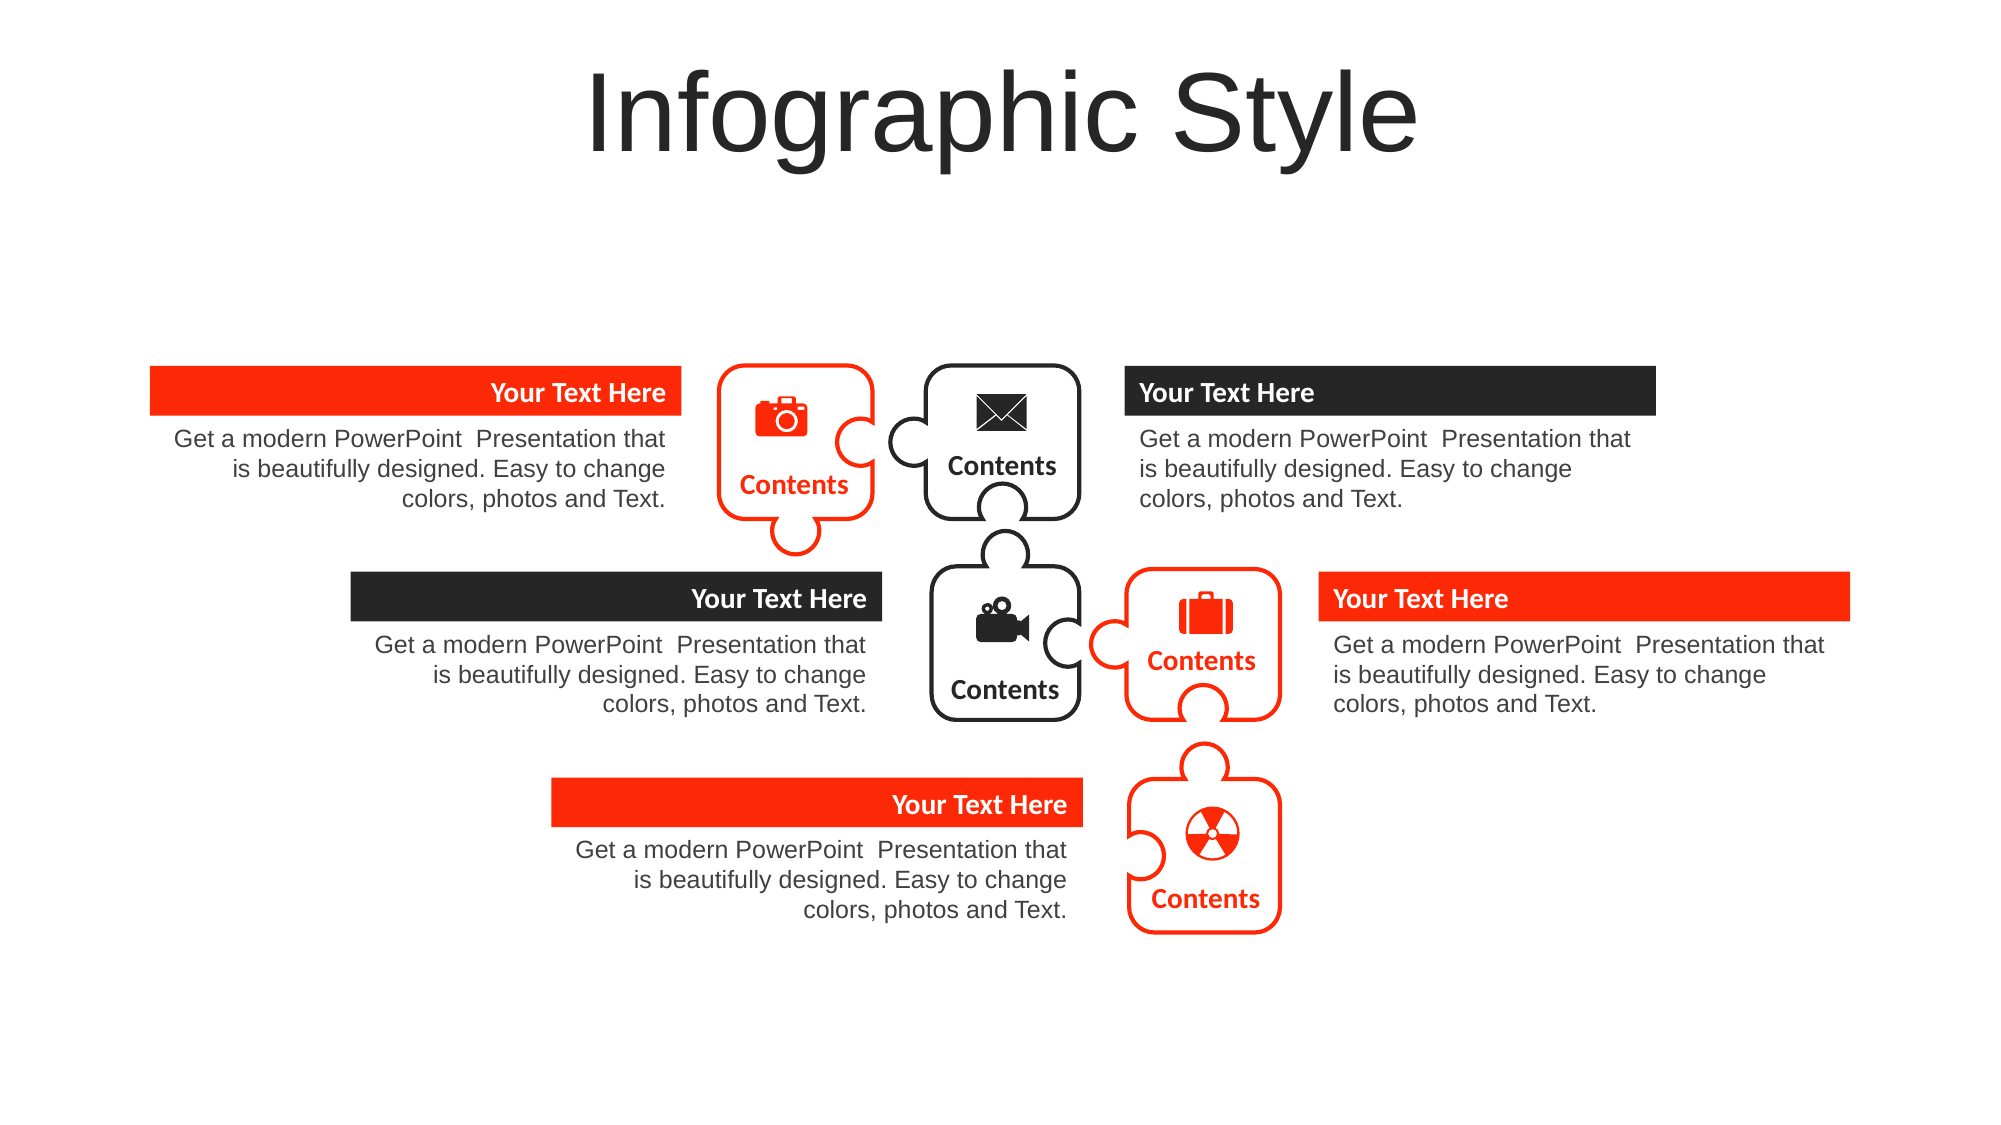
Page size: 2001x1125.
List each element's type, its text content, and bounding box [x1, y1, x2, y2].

text_box [889, 364, 1081, 467]
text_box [551, 777, 1083, 933]
text_box [1015, 489, 1081, 521]
text_box [1125, 684, 1281, 721]
text_box [975, 595, 1031, 644]
list Infographic Style [53, 55, 1952, 175]
text_box [937, 713, 1073, 721]
text_box [1178, 590, 1234, 635]
text_box Contents [1127, 872, 1285, 923]
text_box [1133, 923, 1276, 934]
text_box [722, 508, 870, 556]
text_box [1089, 567, 1281, 669]
text_box [754, 395, 809, 438]
text_box Contents [716, 457, 873, 508]
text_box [149, 365, 682, 521]
text_box Contents [1123, 633, 1281, 684]
text_box Contents [924, 439, 1081, 489]
text_box [717, 364, 874, 457]
text_box [924, 489, 990, 521]
text_box Contents [927, 662, 1084, 713]
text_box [1318, 571, 1851, 727]
text_box [973, 393, 1030, 432]
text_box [1124, 365, 1656, 521]
text_box [1184, 805, 1241, 862]
text_box [1128, 742, 1281, 872]
text_box [930, 529, 1081, 662]
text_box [350, 571, 883, 727]
